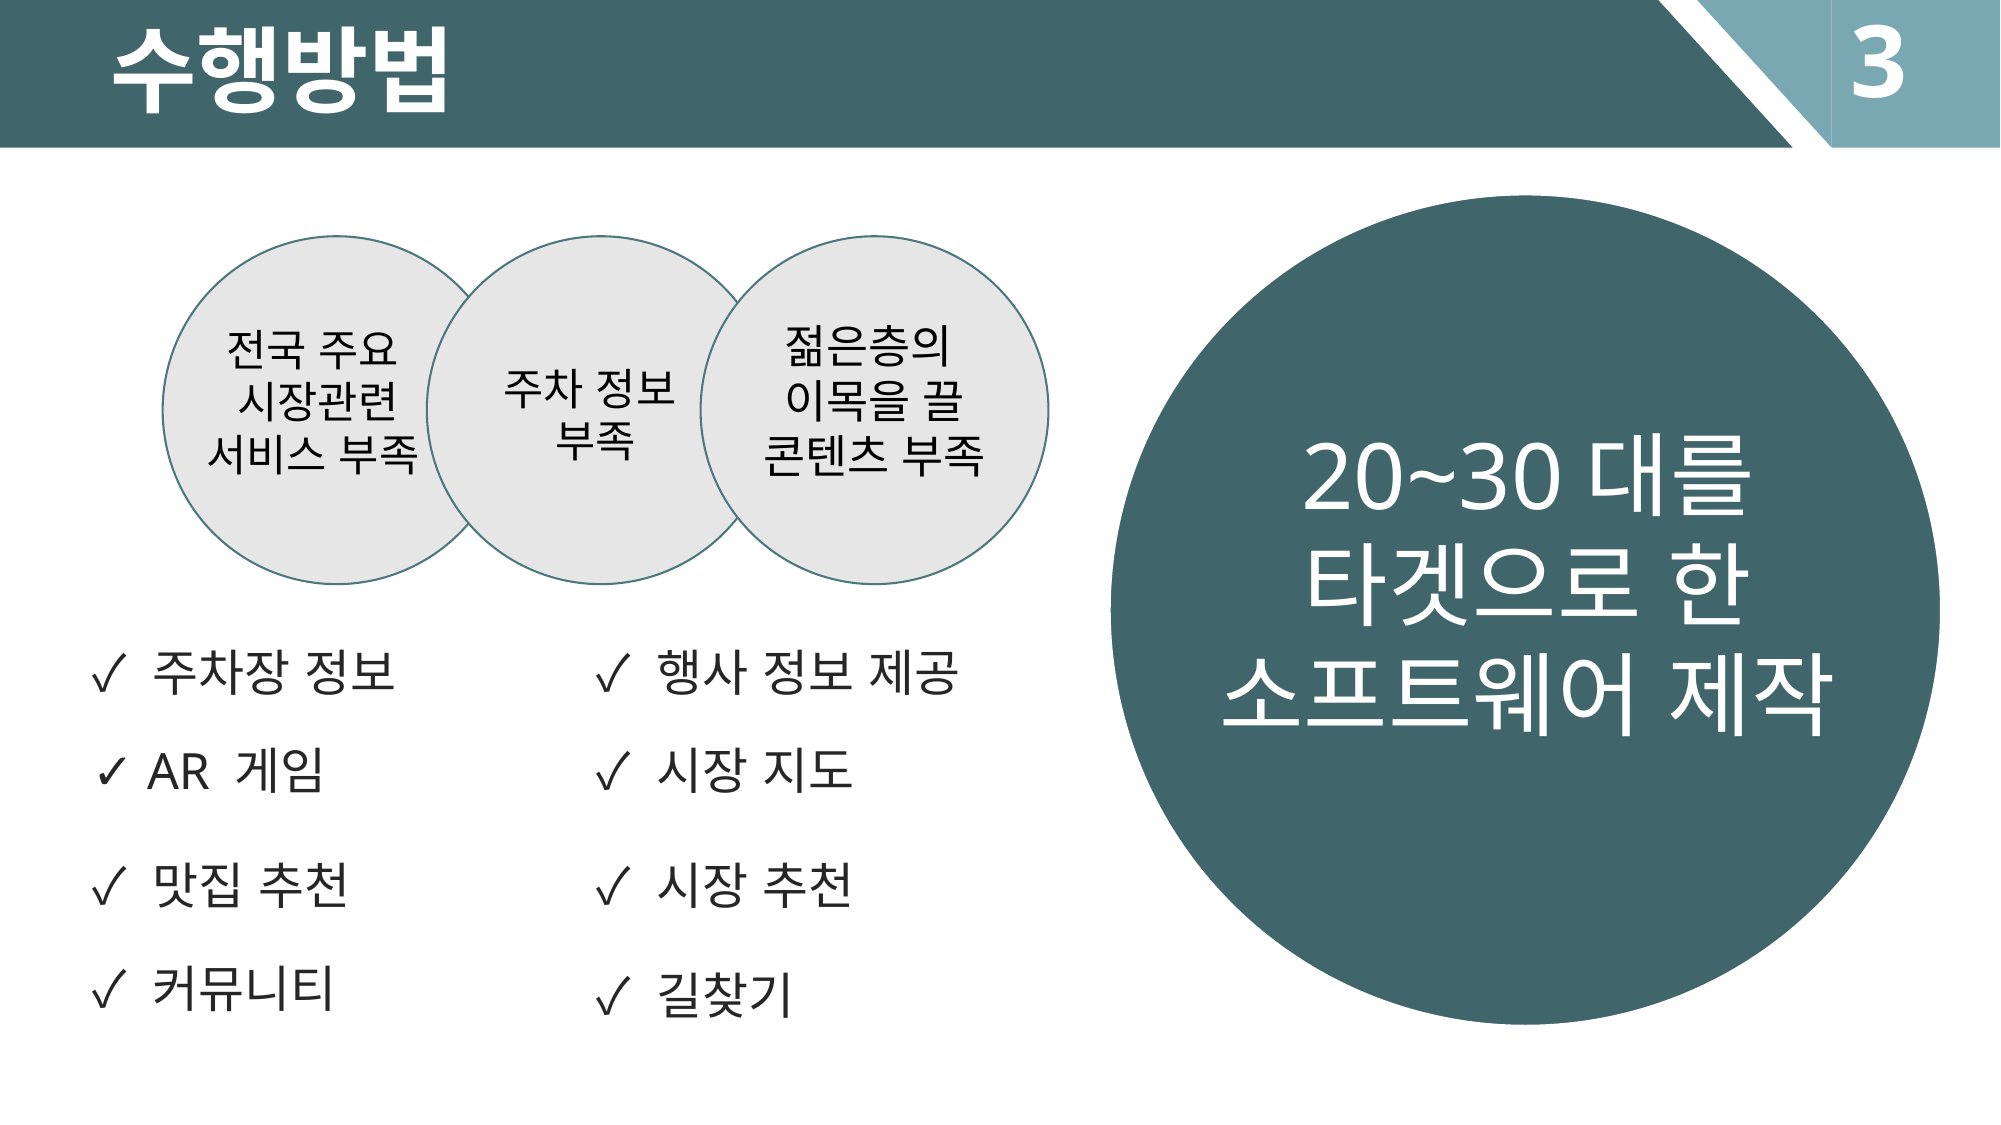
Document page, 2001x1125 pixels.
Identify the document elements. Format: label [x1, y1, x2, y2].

text_box [426, 236, 700, 585]
text_box [162, 236, 426, 585]
text_box [77, 633, 1028, 1033]
text_box [1109, 194, 1941, 1026]
text_box [700, 236, 1049, 585]
text_box [0, 0, 2000, 148]
